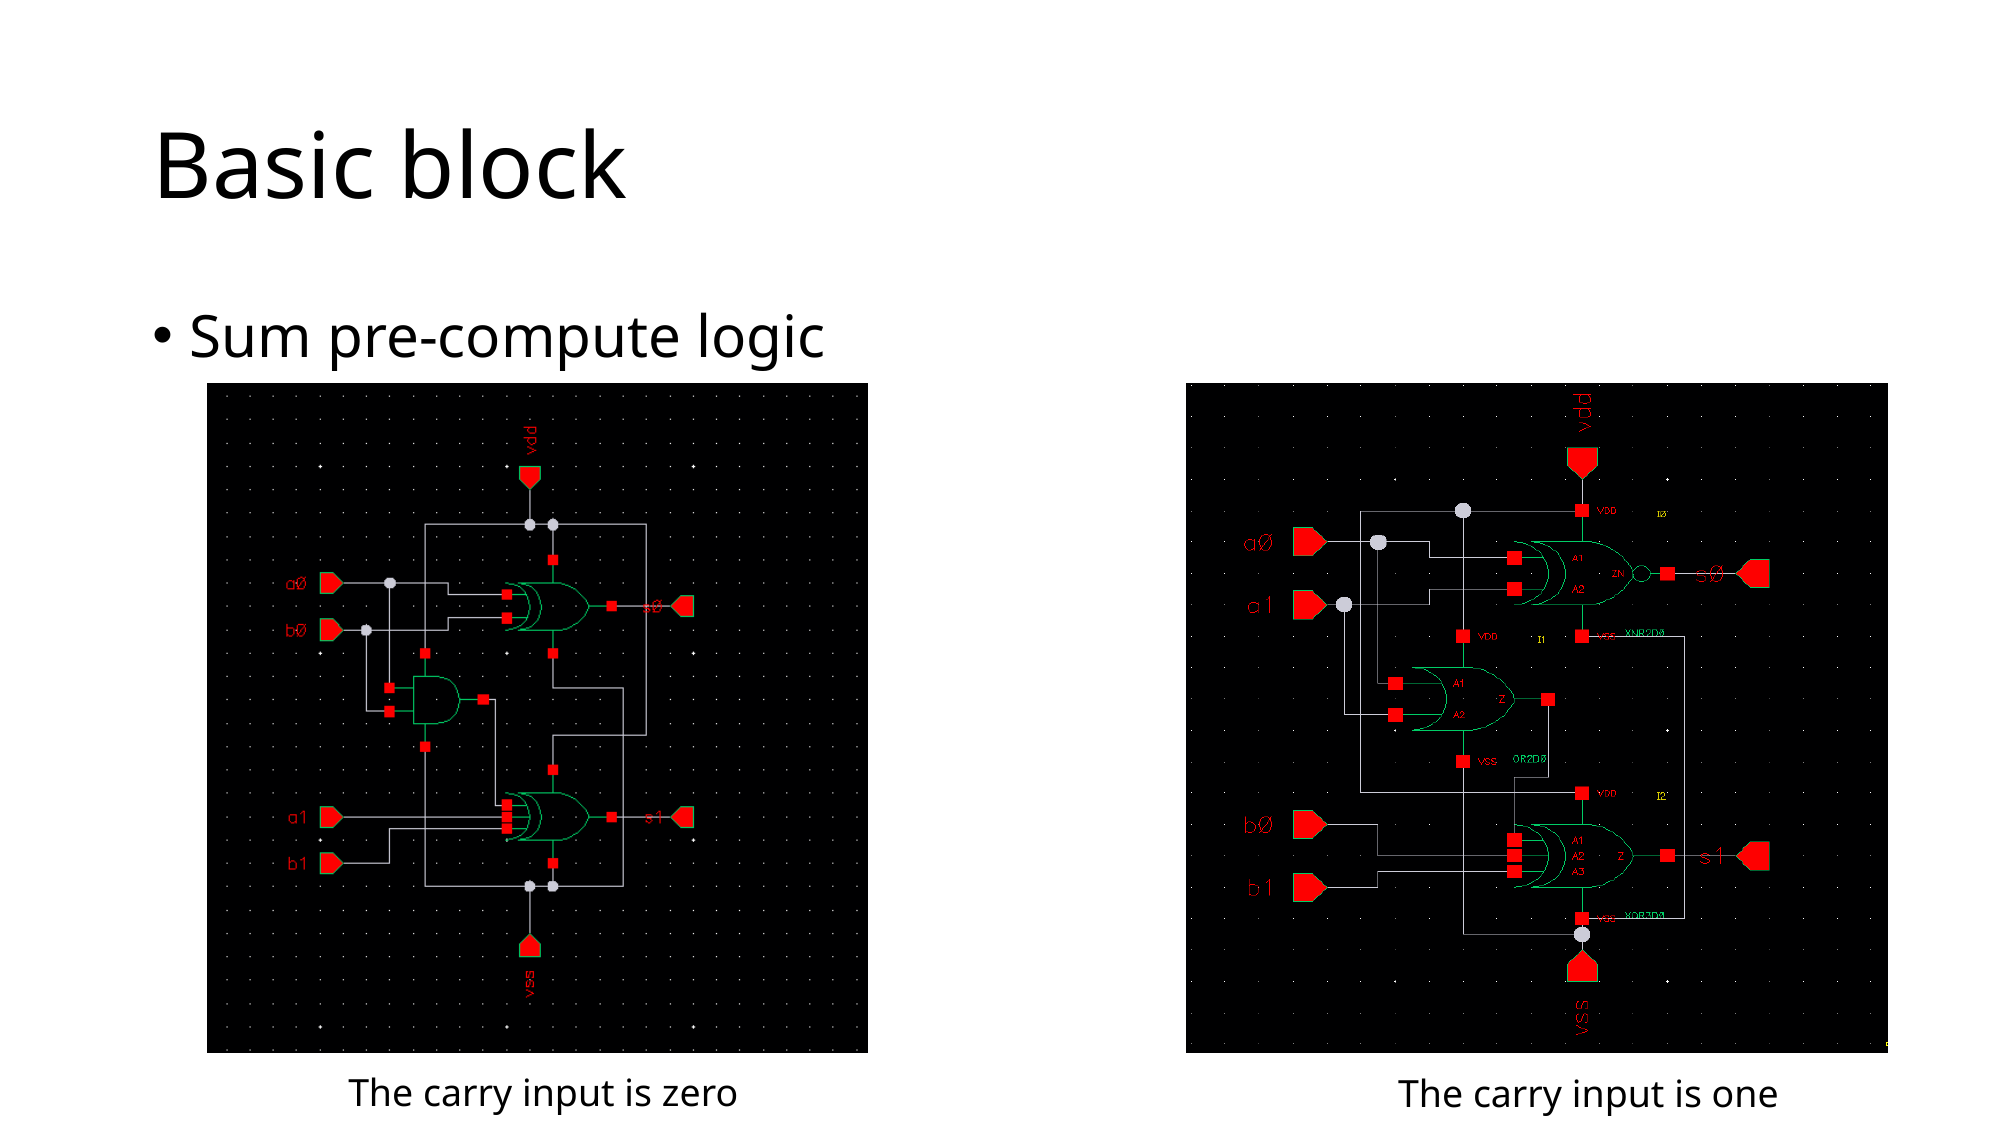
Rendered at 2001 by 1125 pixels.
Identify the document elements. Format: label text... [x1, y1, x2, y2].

text_box The carry input is one [1383, 1062, 1863, 1123]
text_box The carry input is zero [333, 1061, 1099, 1122]
title Basic block [137, 59, 1863, 278]
picture [207, 383, 868, 1053]
list Sum pre-compute logic [137, 299, 1863, 1014]
picture [1186, 383, 1888, 1053]
